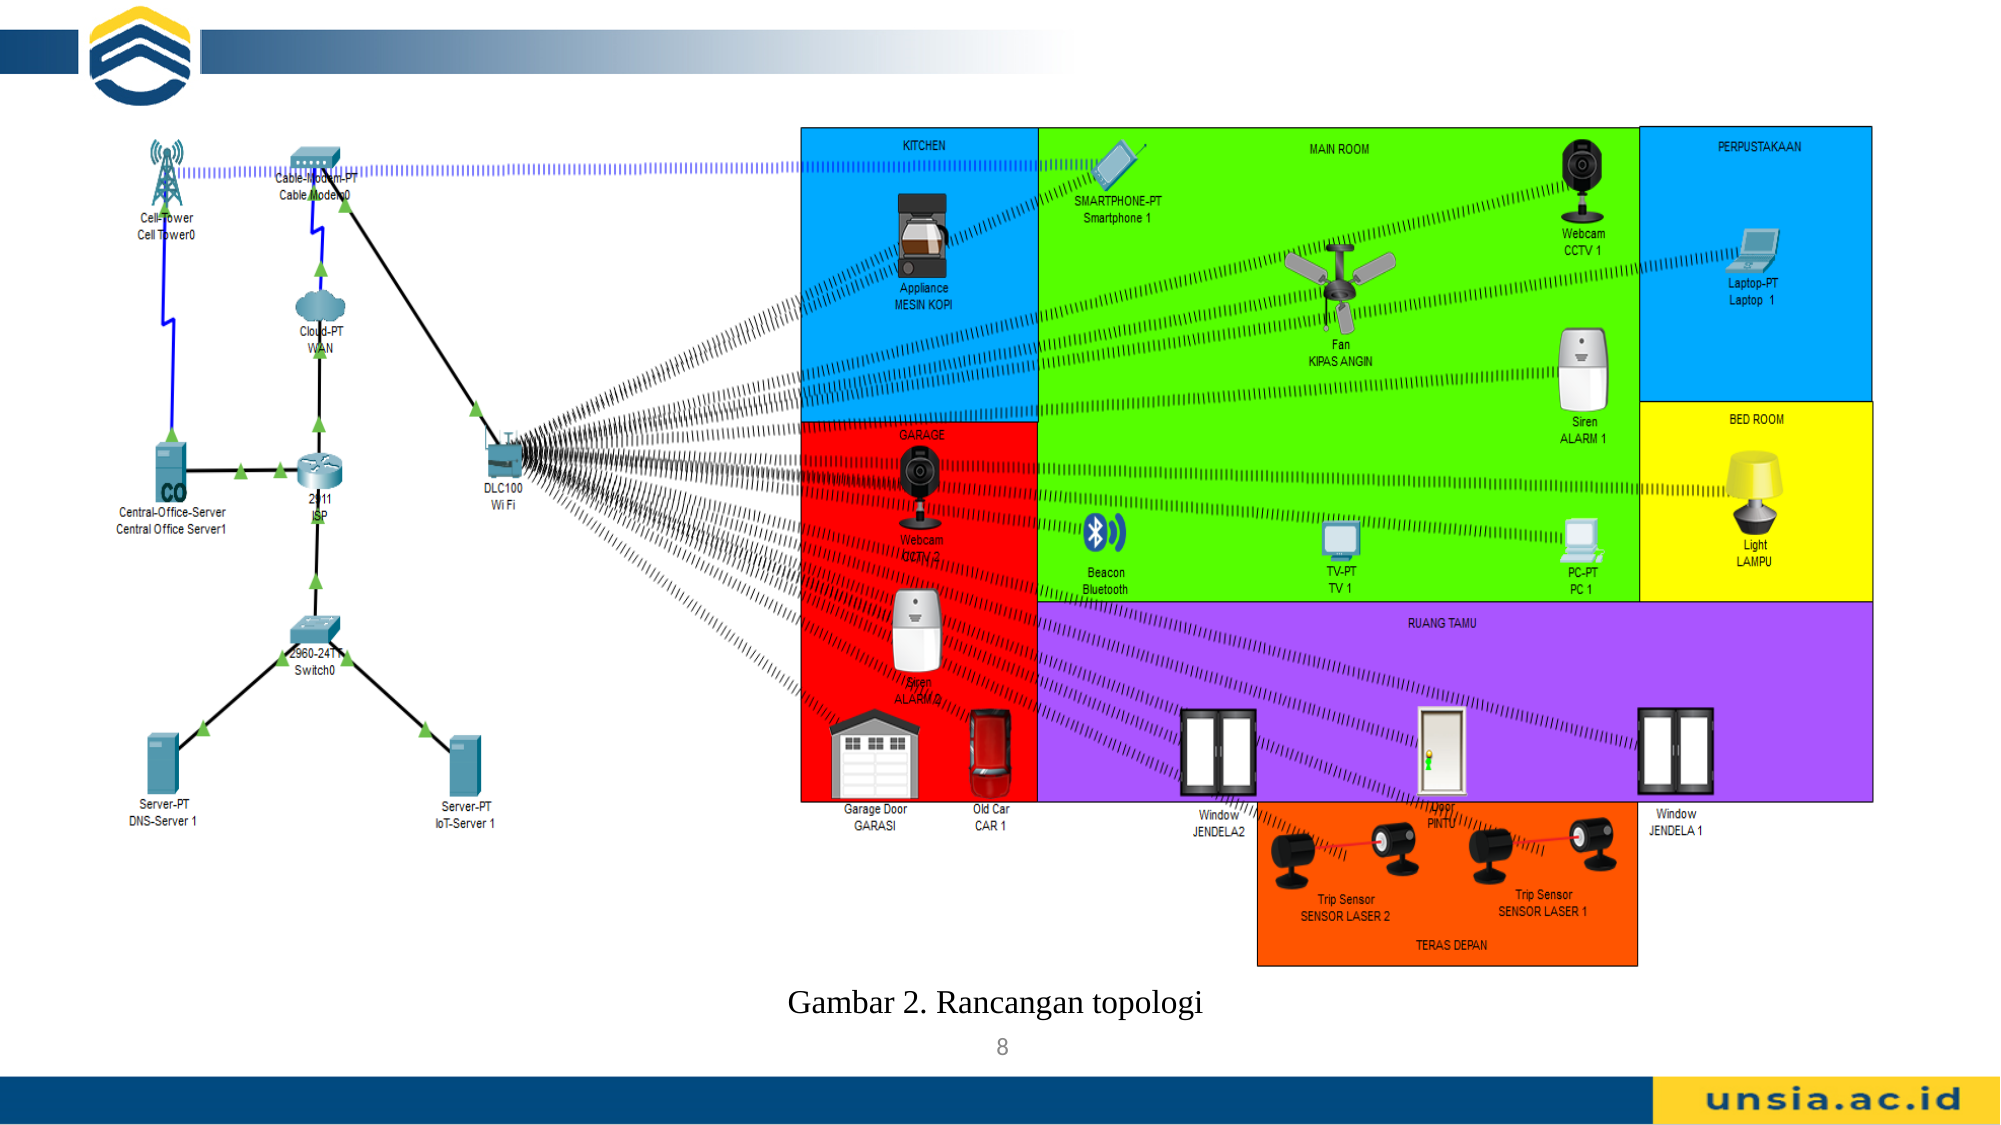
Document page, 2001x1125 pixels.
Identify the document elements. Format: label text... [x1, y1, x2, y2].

text_box Gambar 2. Rancangan topologi [758, 978, 1242, 1028]
picture [114, 110, 1886, 967]
picture [0, 1074, 2000, 1125]
picture [0, 0, 1624, 109]
slide_number 8 [981, 1028, 1019, 1074]
